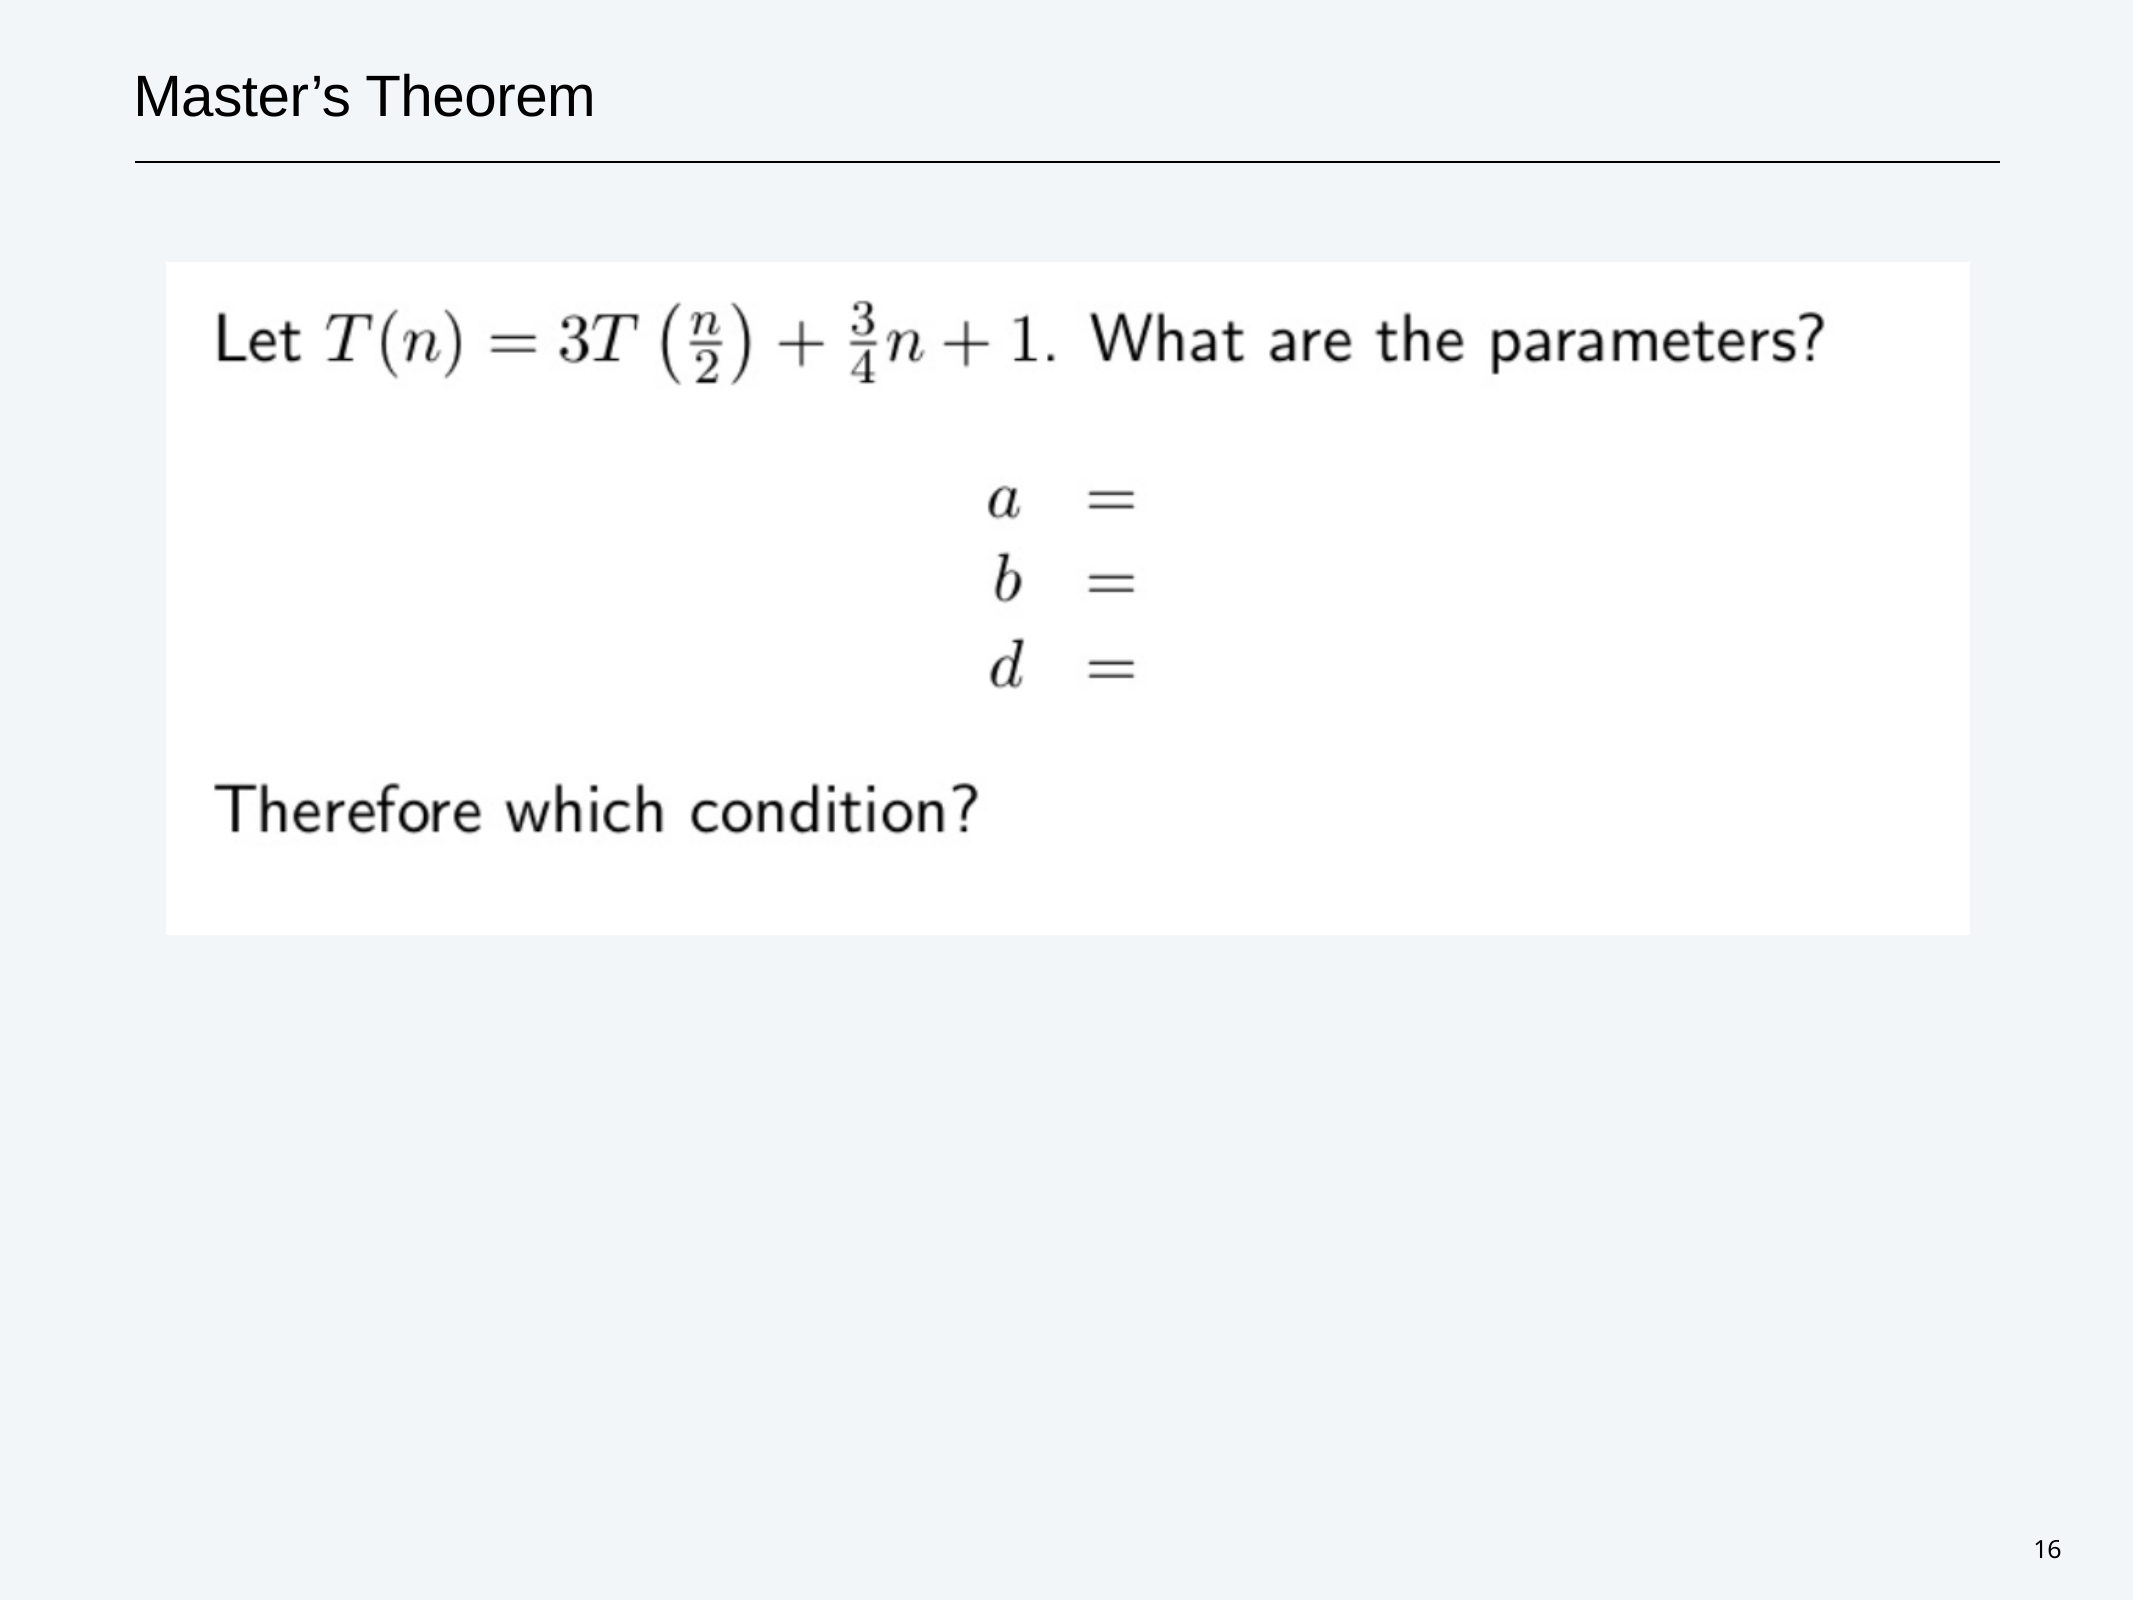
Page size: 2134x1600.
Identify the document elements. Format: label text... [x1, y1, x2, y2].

slide_number 16 [2029, 1532, 2070, 1600]
picture [165, 262, 1970, 935]
title Master’s Theorem [131, 56, 1542, 326]
